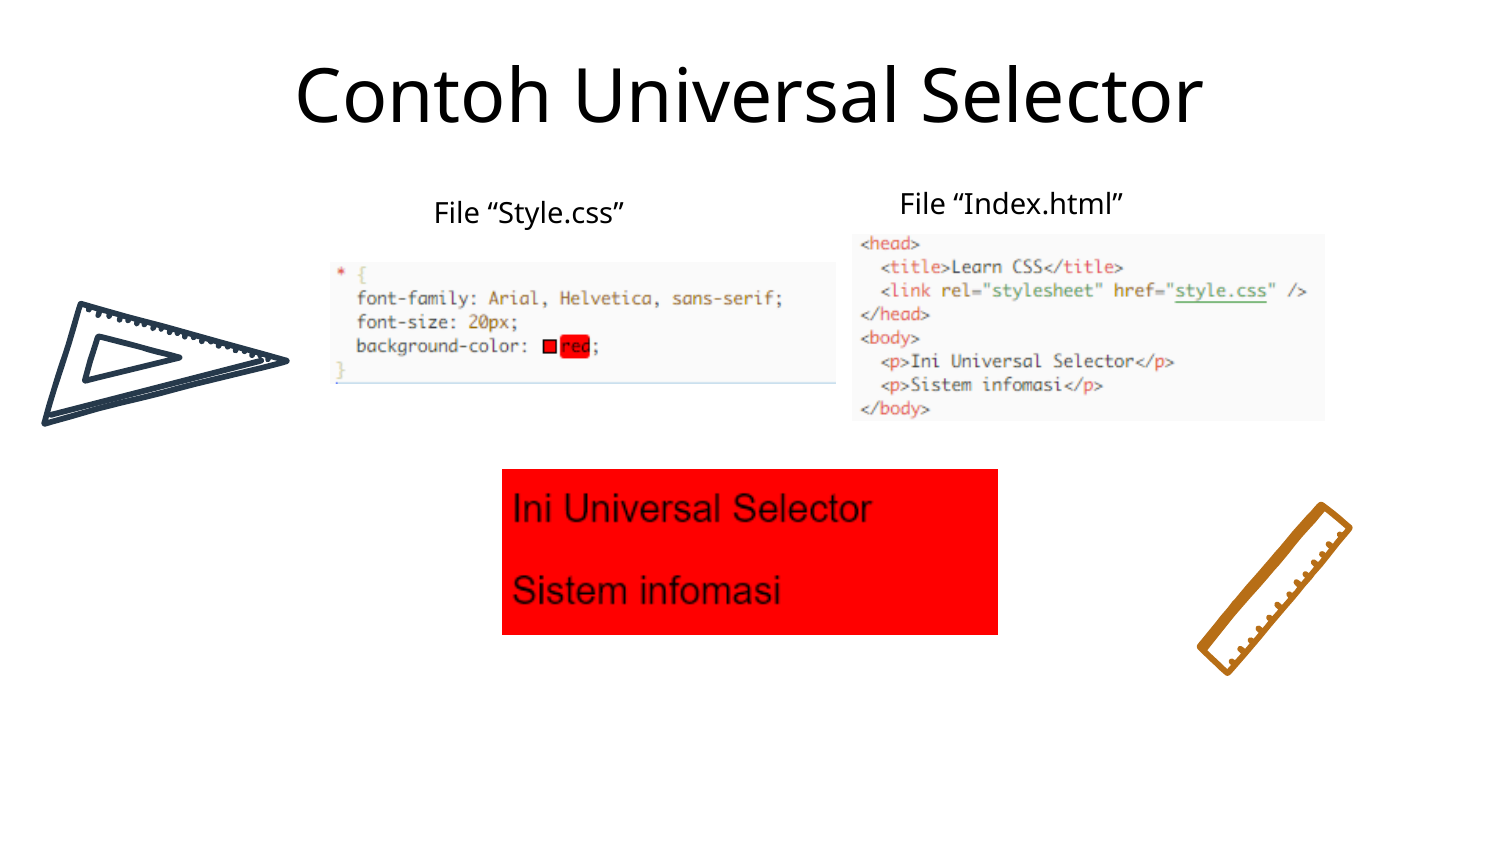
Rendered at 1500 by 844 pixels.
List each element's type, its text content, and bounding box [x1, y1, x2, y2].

picture [852, 234, 1325, 422]
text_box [23, 277, 265, 436]
text_box [1196, 501, 1353, 676]
text_box File “Style.css” [418, 186, 722, 237]
text_box File “Index.html” [884, 177, 1188, 228]
text_box Contoh Universal Selector [74, 23, 1425, 162]
picture [502, 469, 998, 636]
picture [330, 262, 836, 384]
